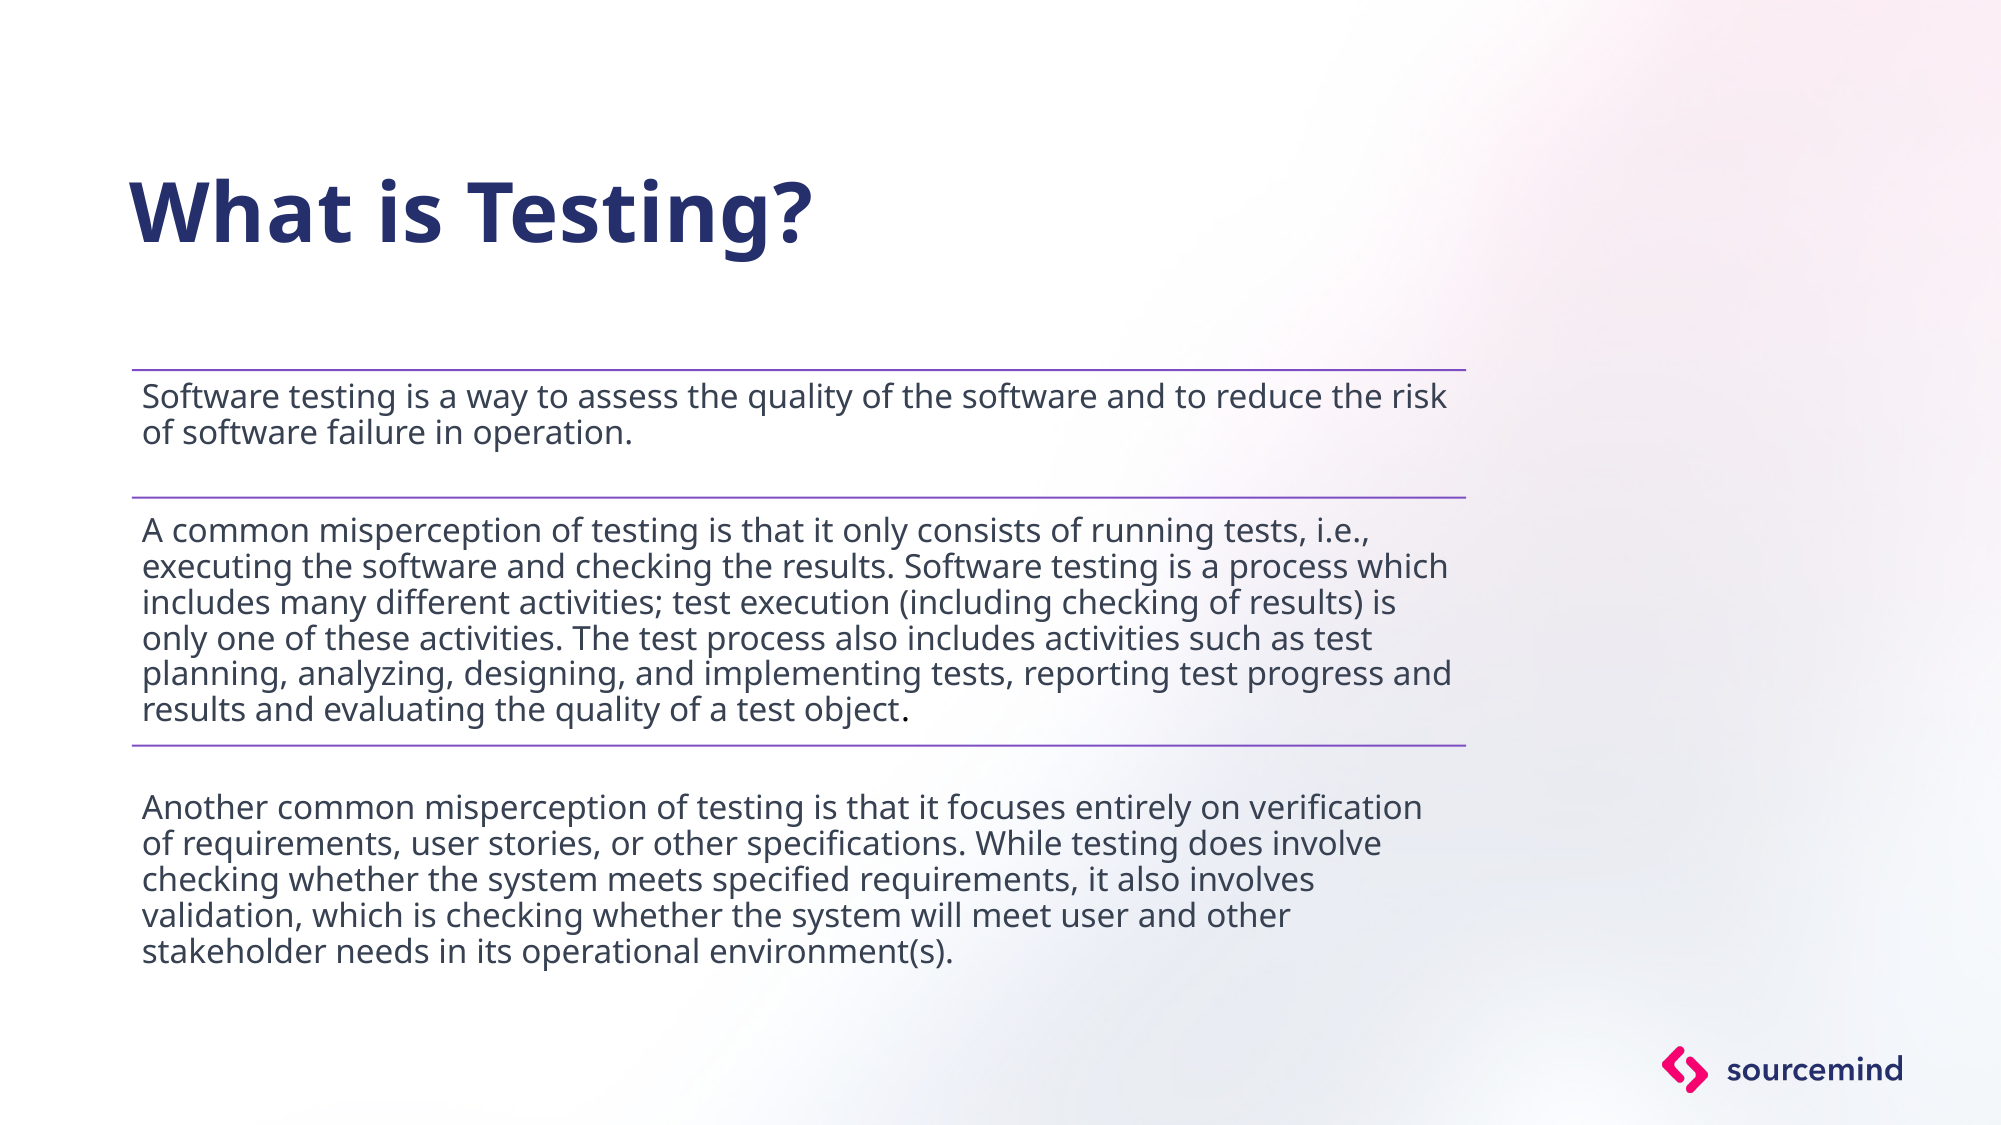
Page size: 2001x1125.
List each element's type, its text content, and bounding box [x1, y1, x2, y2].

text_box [131, 369, 1467, 987]
title What is Testing? [114, 151, 1869, 377]
picture [1661, 1045, 1902, 1094]
